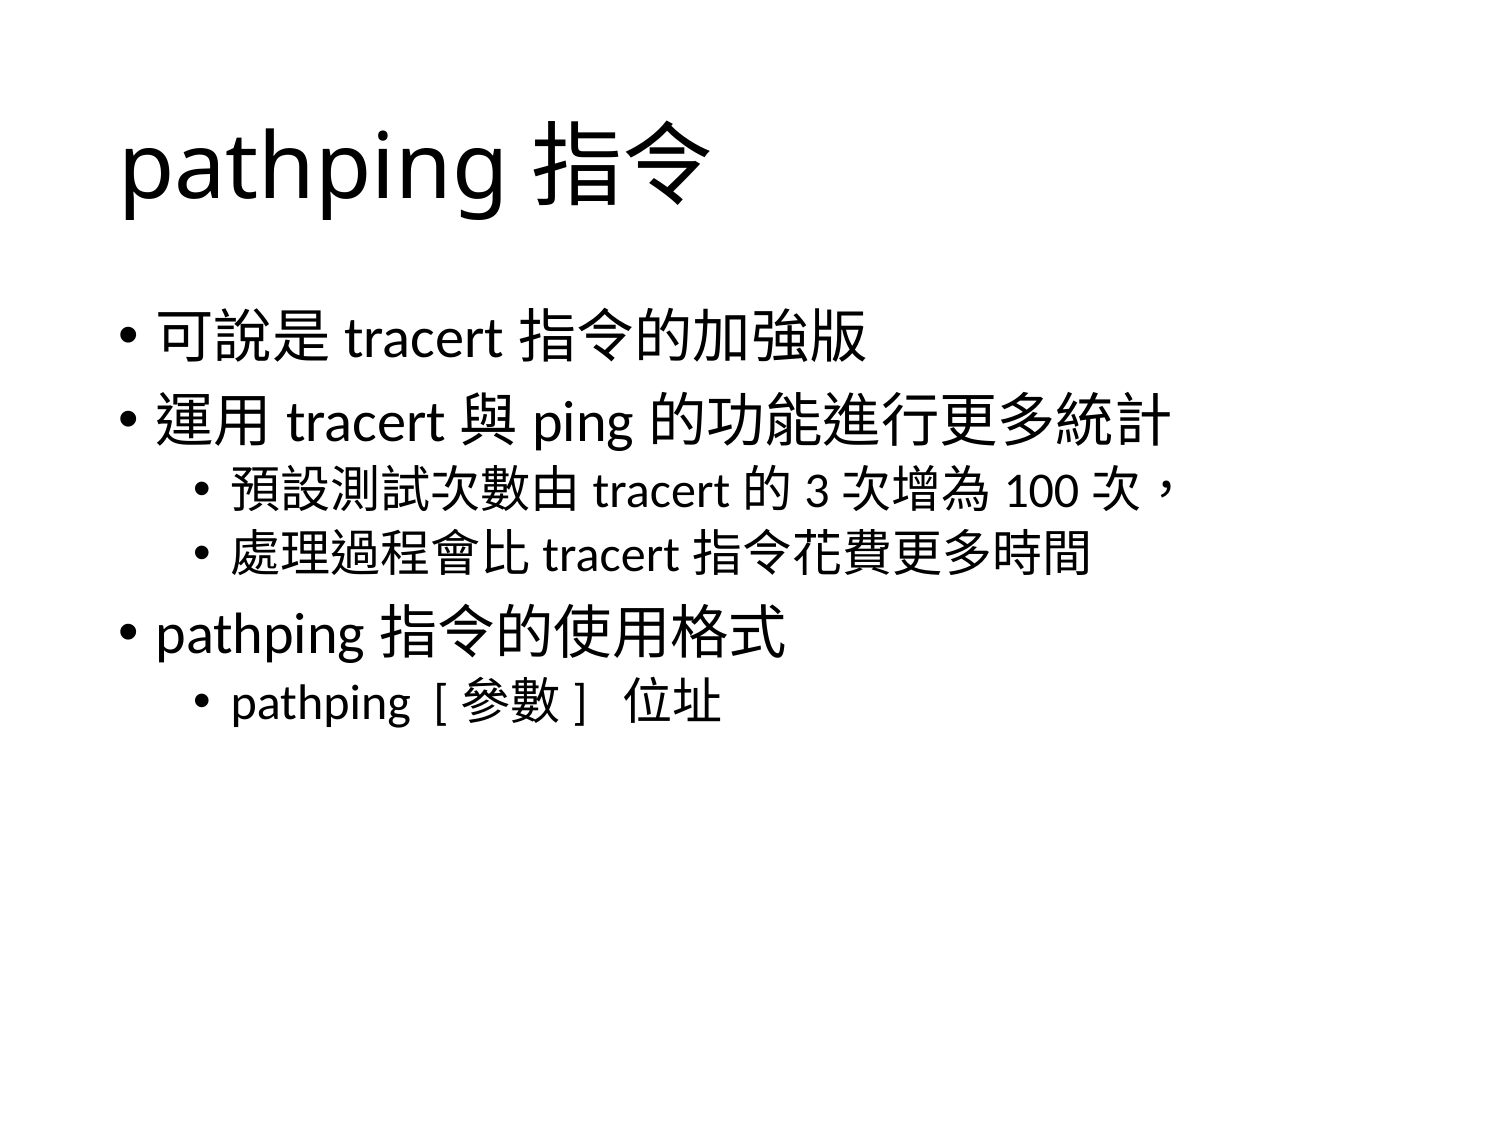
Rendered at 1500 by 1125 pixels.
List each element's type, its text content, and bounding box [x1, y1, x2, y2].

list 可說是tracert指令的加強版 運用tracert與ping的功能進行更多統計 預設測試次數由tracert的3次增為100次， 處理過程會比tracert指令花費更多時間 pathping指令的使用格式 pathping [參數] 位址 [103, 299, 1397, 1014]
title pathping指令 [103, 59, 1397, 278]
